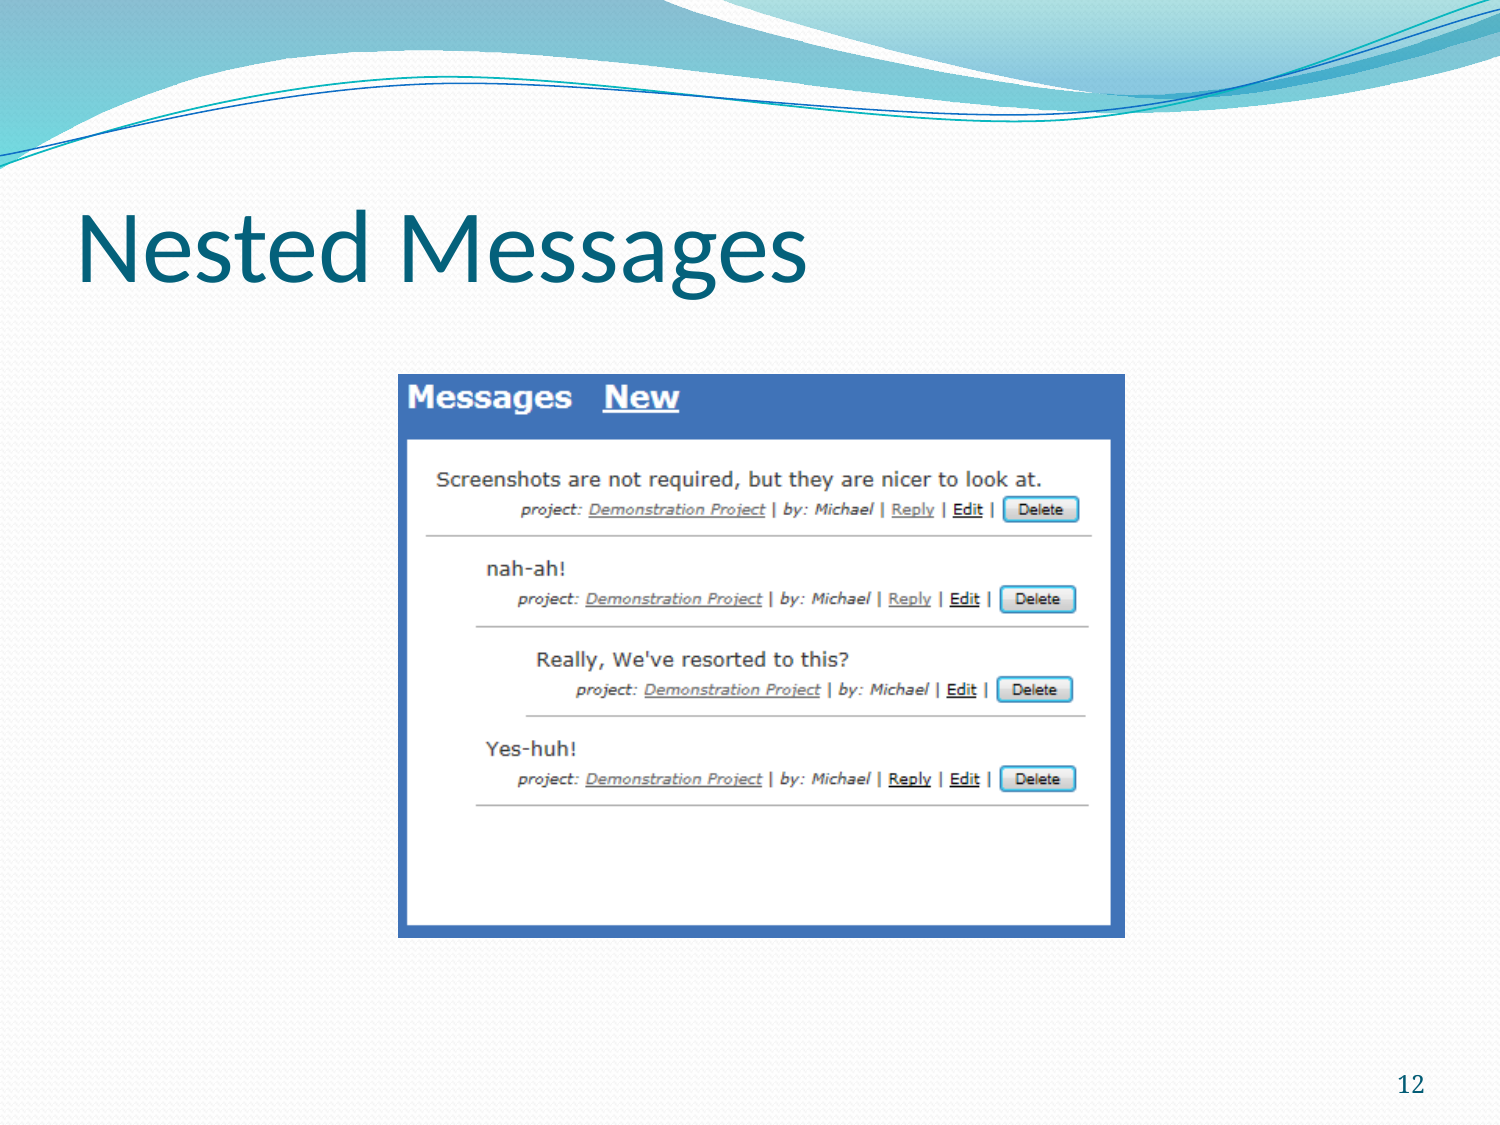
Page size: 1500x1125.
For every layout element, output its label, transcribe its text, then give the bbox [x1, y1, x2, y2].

picture [398, 374, 1126, 938]
title Nested Messages [75, 115, 1425, 303]
slide_number 12 [1299, 1042, 1425, 1103]
